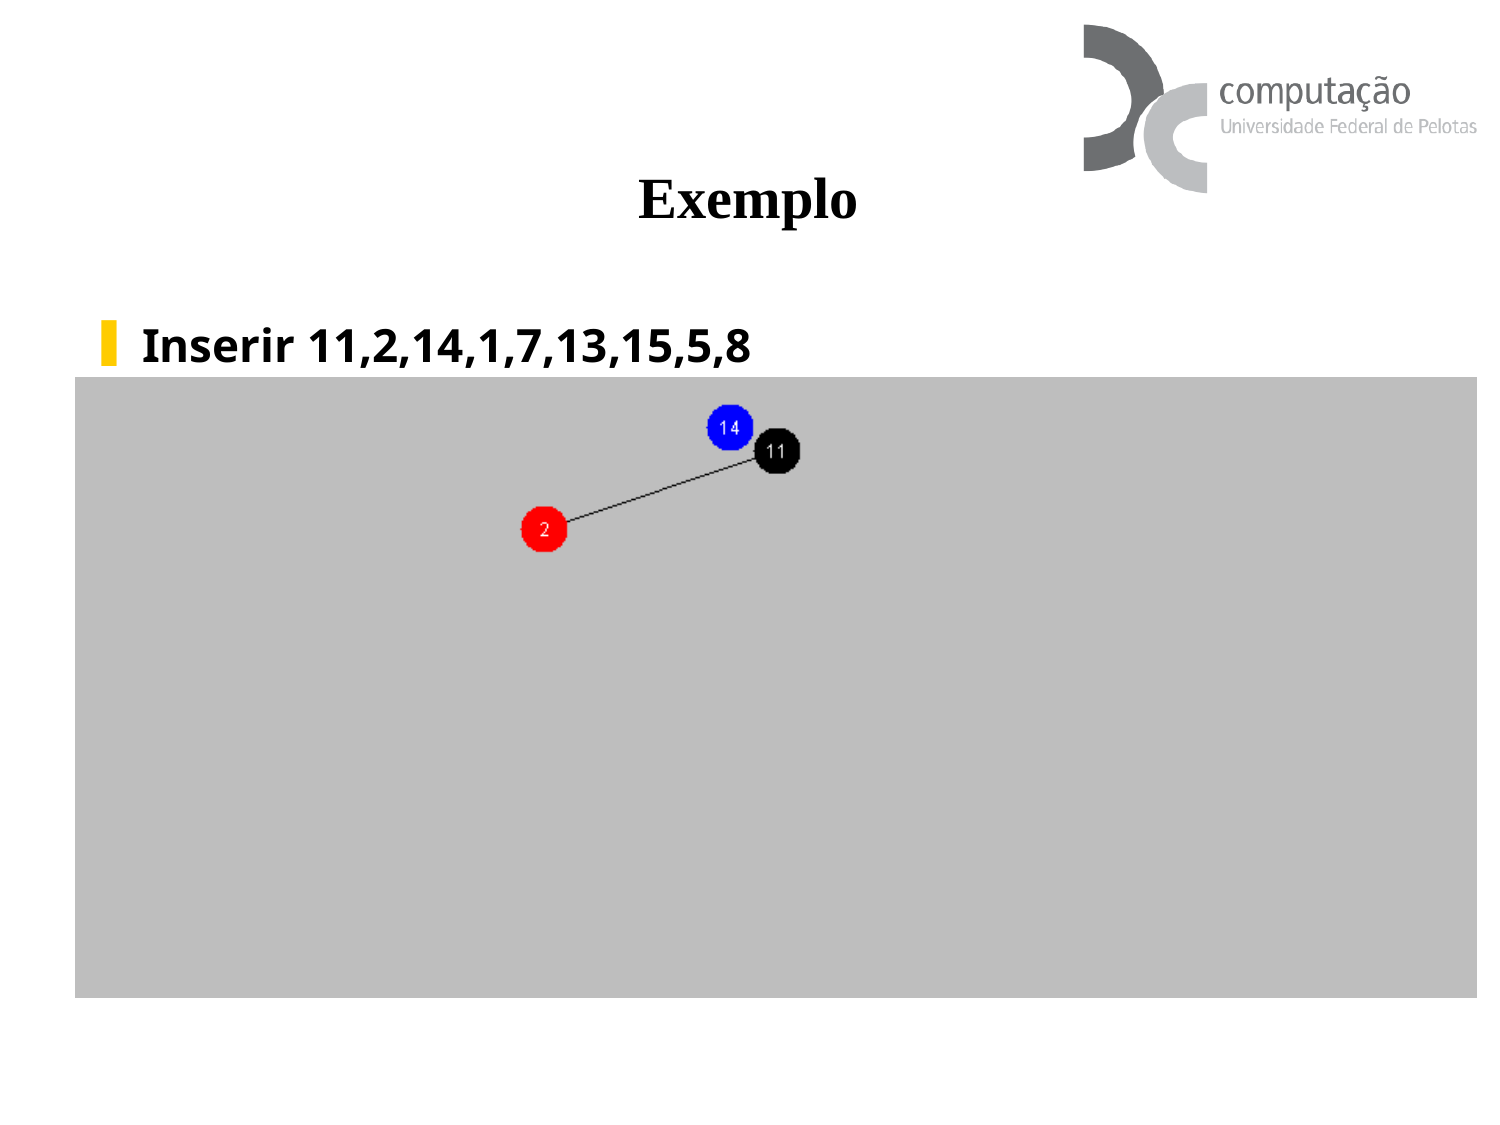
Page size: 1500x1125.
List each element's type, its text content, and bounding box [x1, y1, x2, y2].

text_box Exemplo [24, 74, 1488, 238]
text_box Inserir 11,2,14,1,7,13,15,5,8 [75, 309, 1417, 376]
picture [75, 376, 1478, 998]
picture [1077, 20, 1480, 74]
